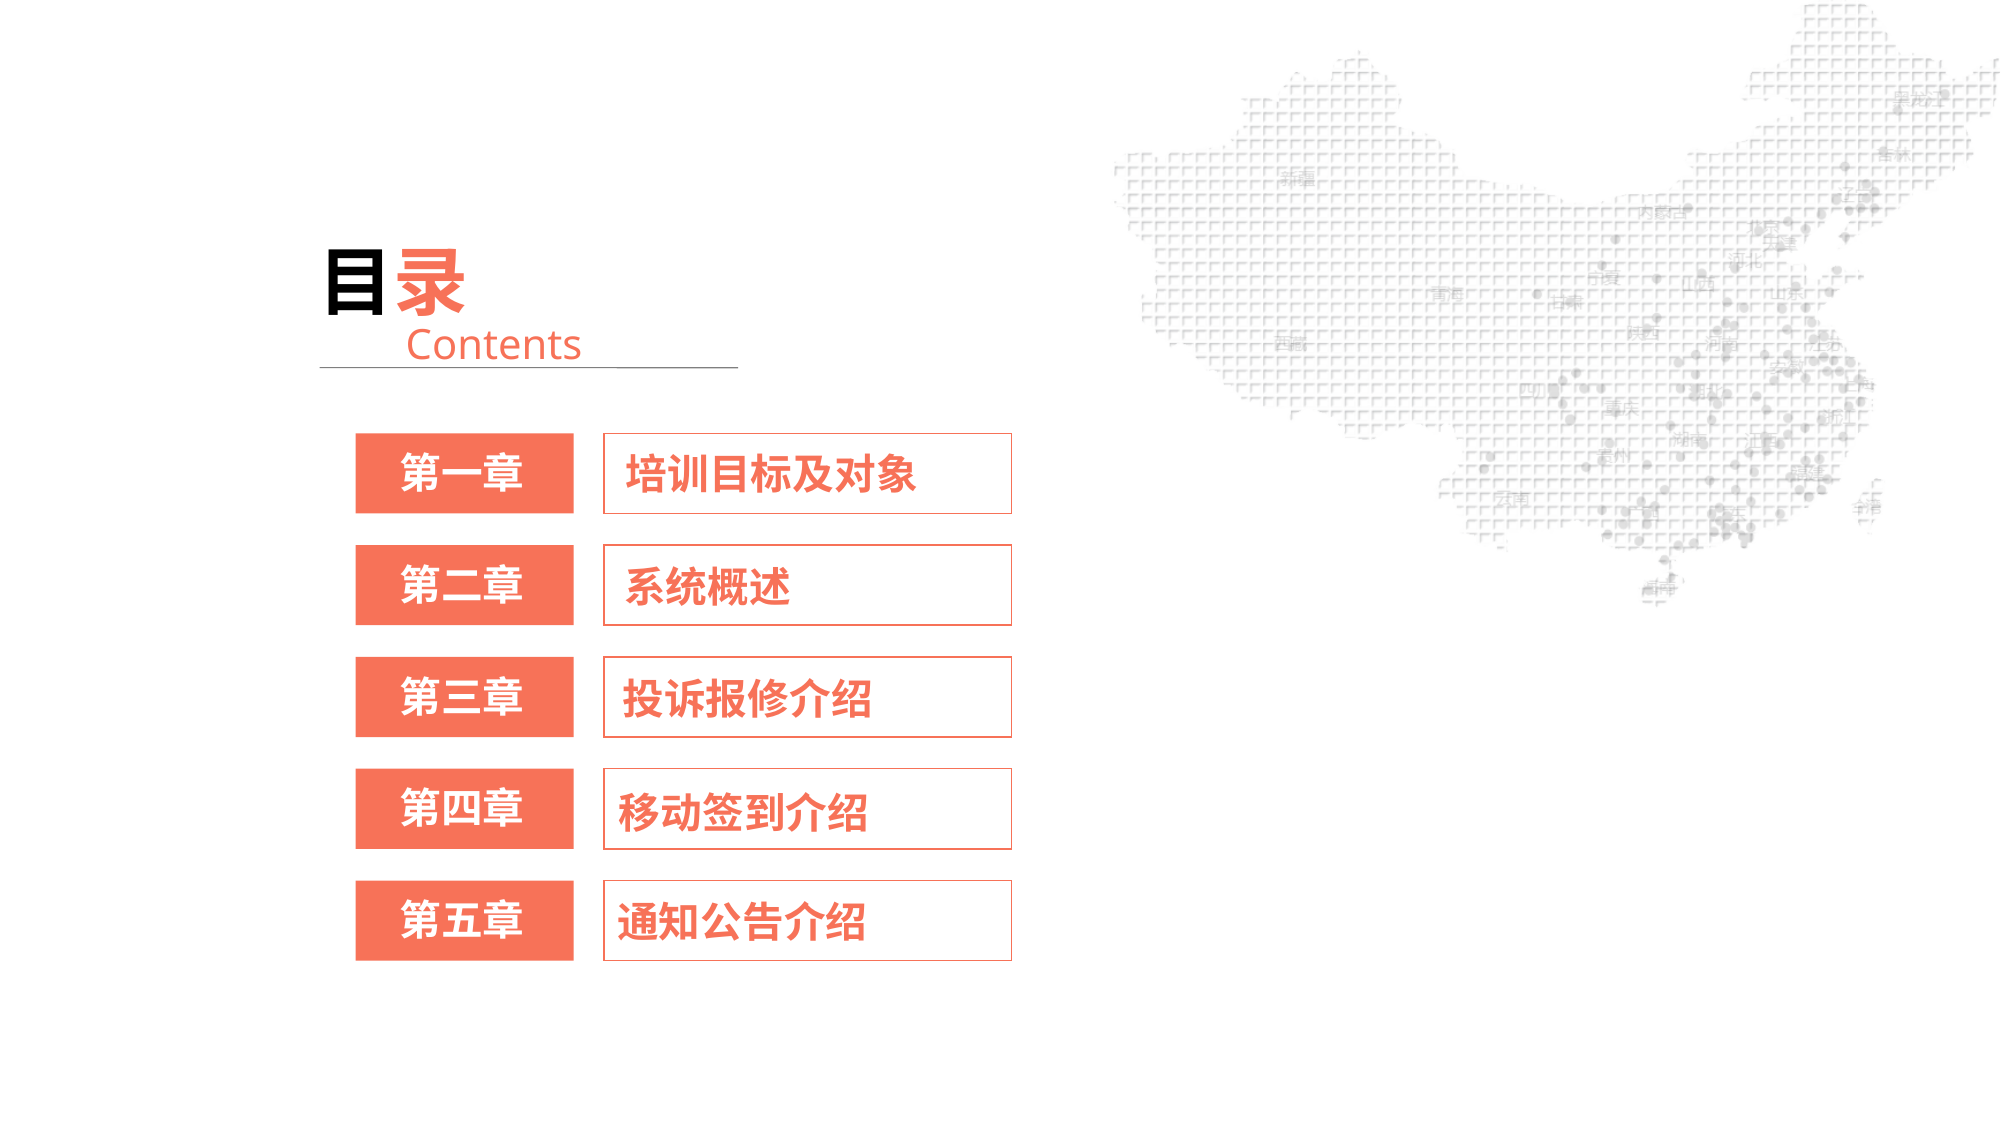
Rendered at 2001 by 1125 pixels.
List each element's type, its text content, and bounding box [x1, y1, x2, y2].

text_box Contents [390, 310, 598, 367]
text_box Contents [390, 368, 598, 376]
text_box 培训目标及对象 [1012, 440, 1021, 505]
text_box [355, 880, 1012, 961]
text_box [355, 768, 1012, 849]
text_box 系统概述 [1012, 553, 1019, 619]
text_box 目录 [304, 227, 484, 333]
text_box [355, 656, 1012, 738]
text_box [355, 545, 1012, 626]
picture [817, 0, 2001, 673]
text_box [355, 433, 1012, 514]
text_box 投诉报修介绍 [1012, 665, 1021, 730]
